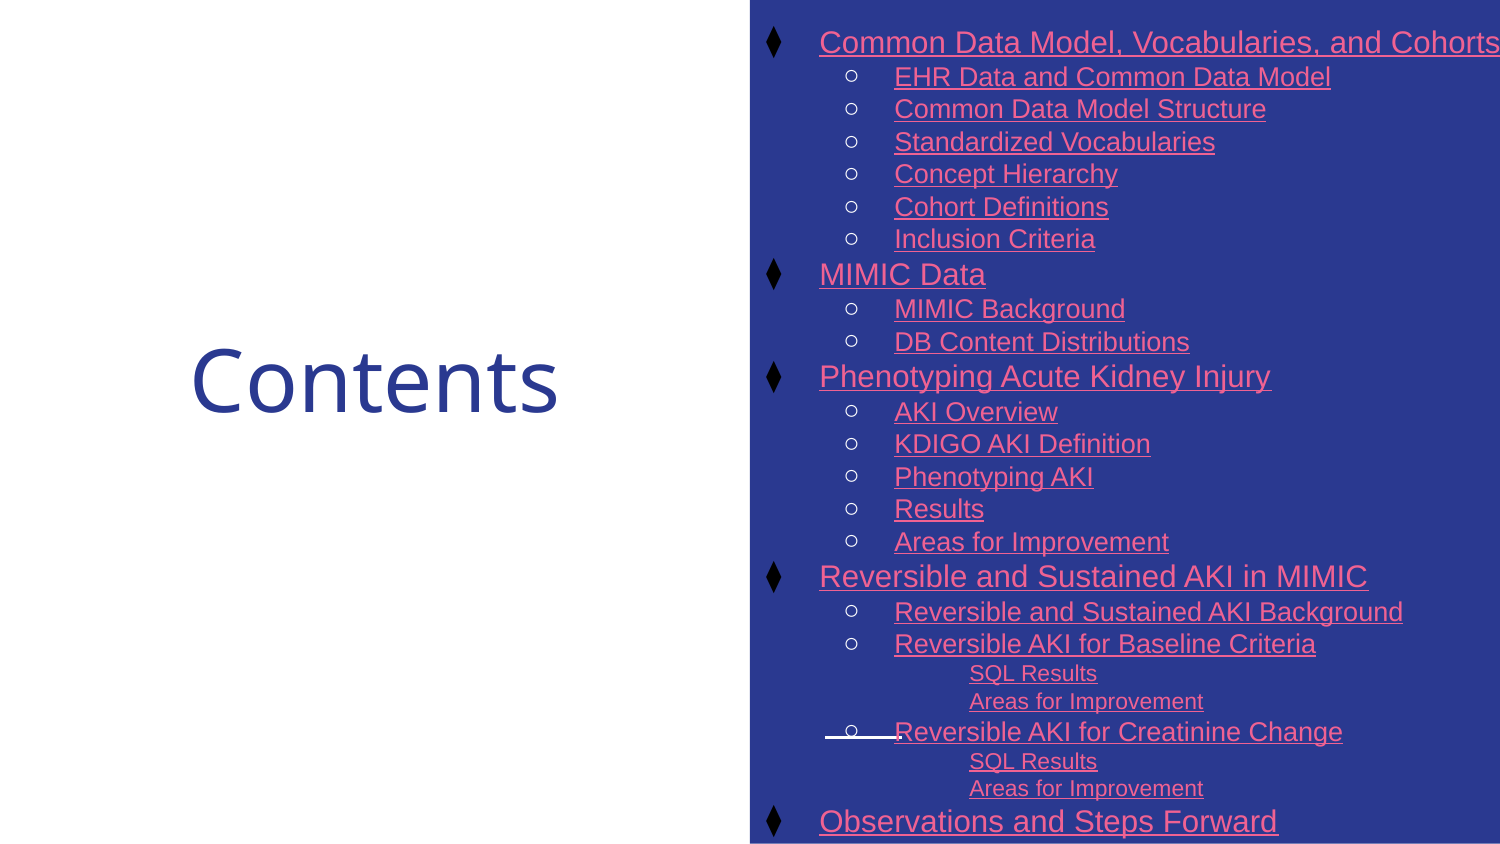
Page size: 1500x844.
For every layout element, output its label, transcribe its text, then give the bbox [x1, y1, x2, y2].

text_box Common Data Model, Vocabularies, and Cohorts EHR Data and Common Data Model Common Data Model Structure Standardized Vocabularies Concept Hierarchy Cohort Definitions Inclusion Criteria MIMIC Data MIMIC Background DB Content Distributions Phenotyping Acute Kidney Injury AKI Overview KDIGO AKI Definition Phenotyping AKI Results Areas for Improvement Reversible and Sustained AKI in MIMIC Reversible and Sustained AKI Background Reversible AKI for Baseline Criteria SQL Results Areas for Improvement Reversible AKI for Creatinine Change SQL Results Areas for Improvement Observations and Steps Forward [729, 6, 1500, 844]
title Contents [43, 188, 708, 446]
